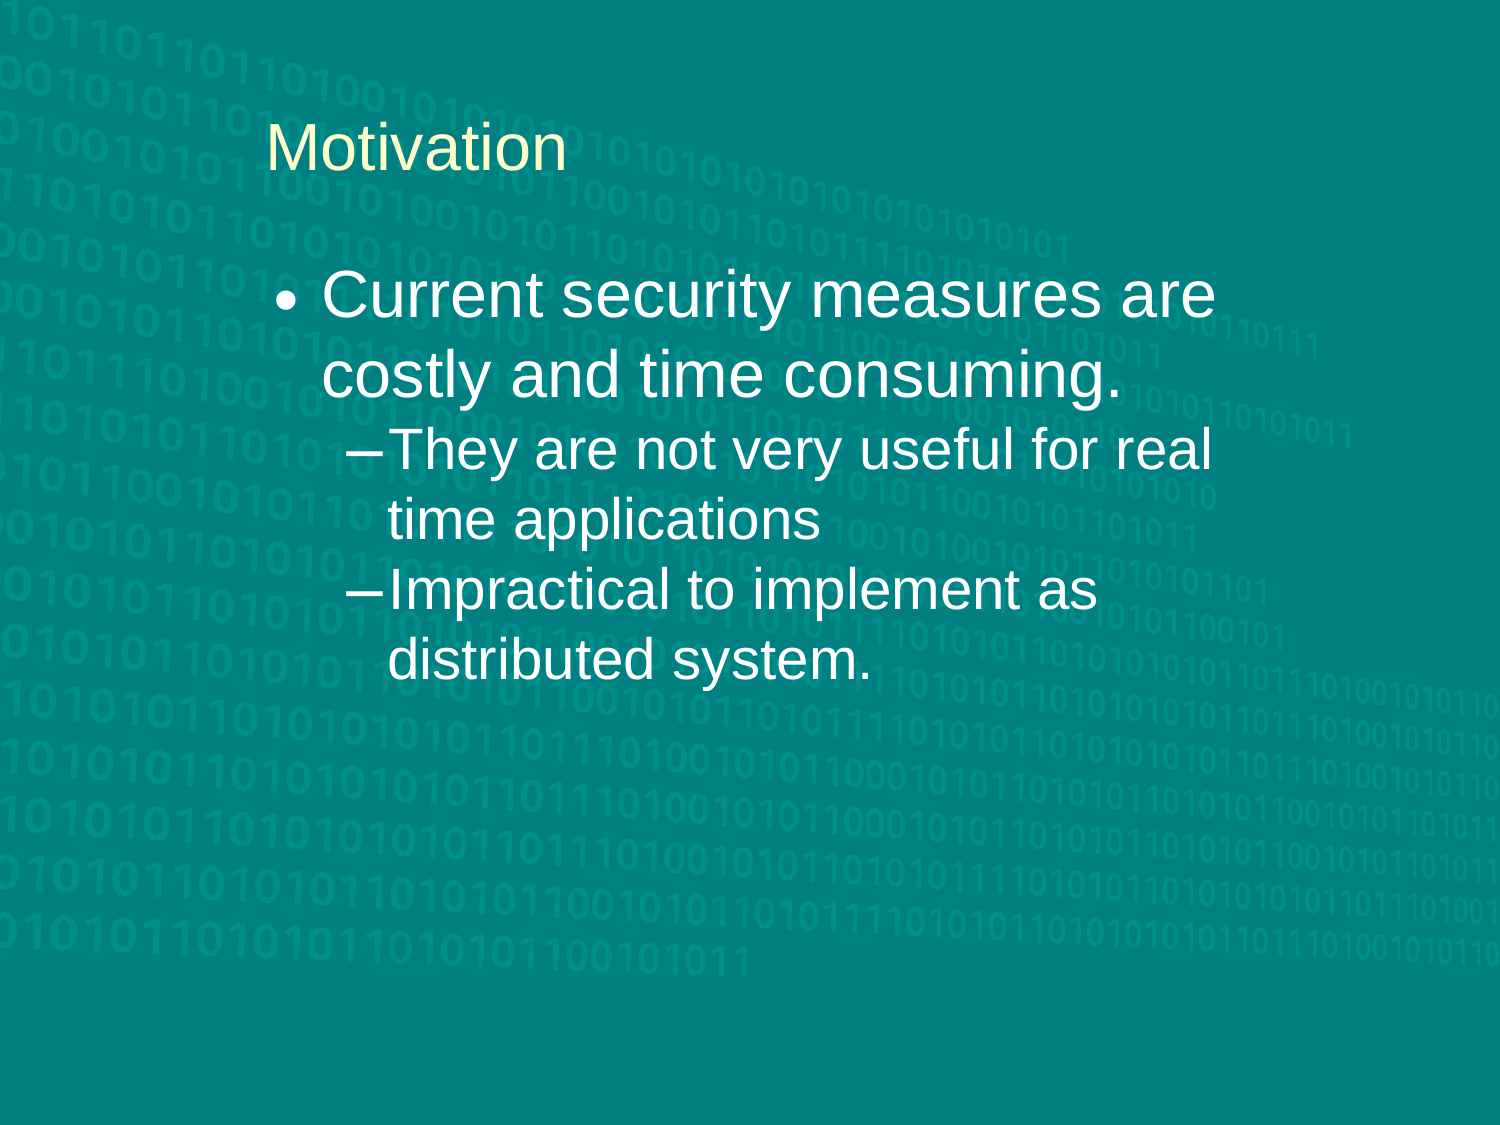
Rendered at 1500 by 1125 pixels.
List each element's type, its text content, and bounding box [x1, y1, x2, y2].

text_box Current security measures are costly and time consuming. They are not very useful for real time applications Impractical to implement as distributed system. [250, 243, 1294, 958]
text_box Motivation [250, 74, 1500, 213]
